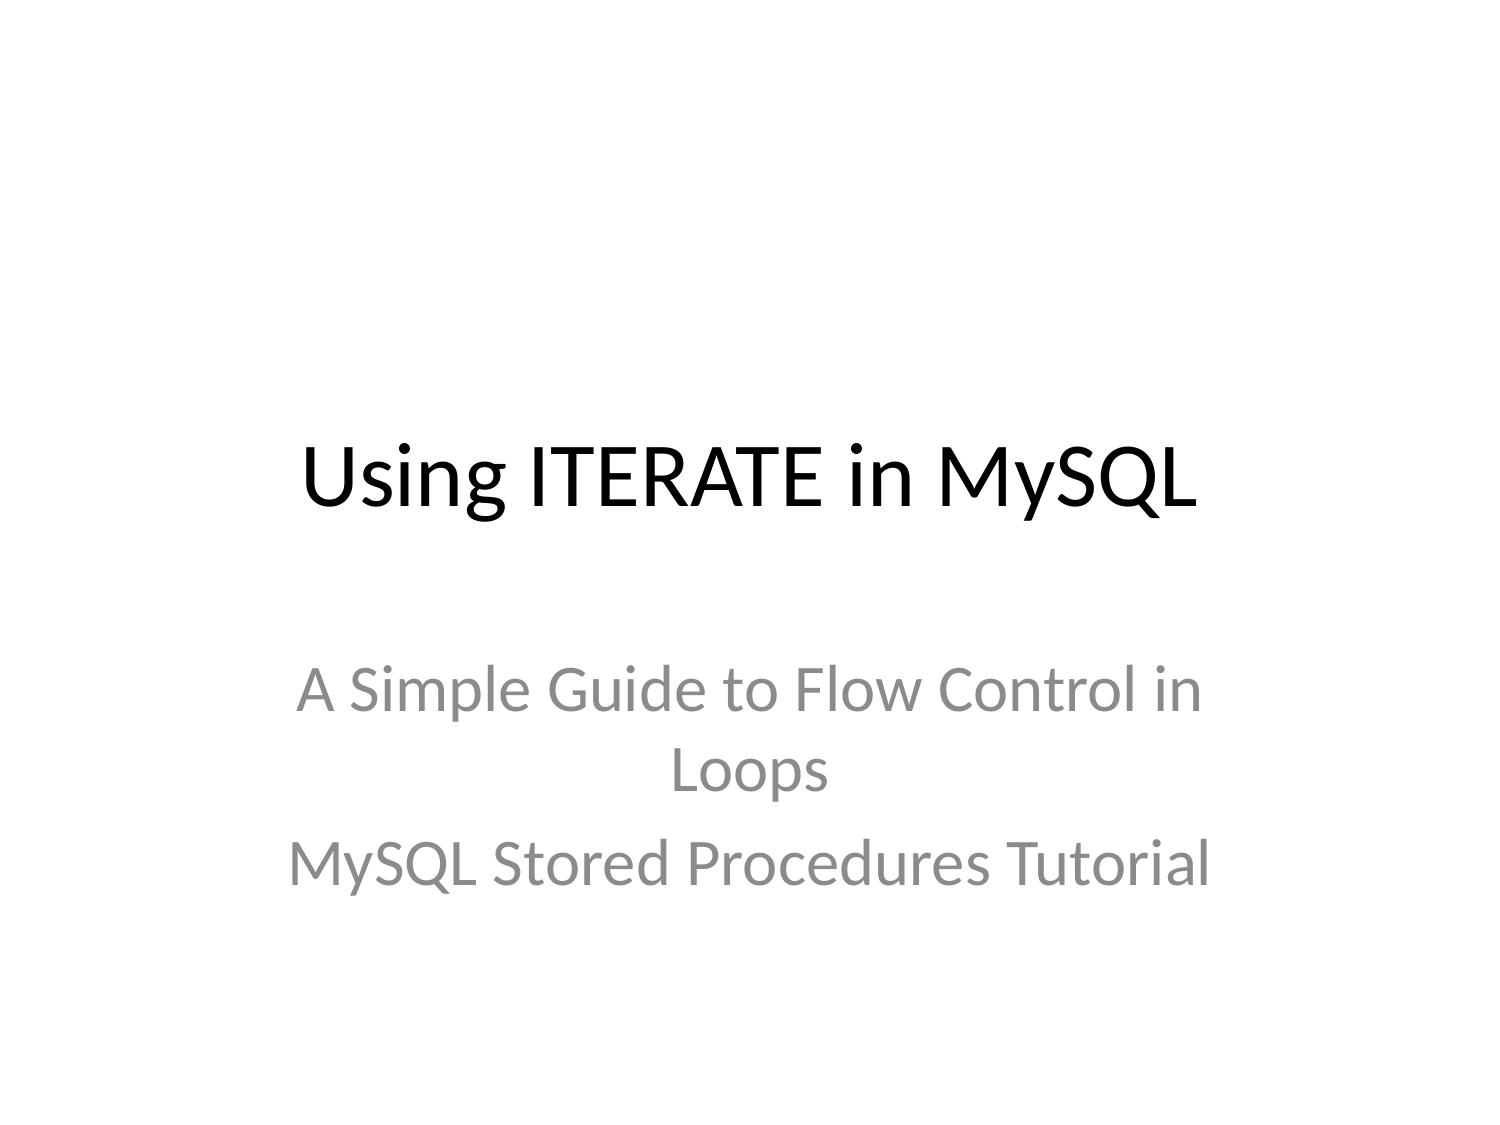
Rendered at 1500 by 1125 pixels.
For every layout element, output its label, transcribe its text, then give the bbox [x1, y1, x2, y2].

title Using ITERATE in MySQL [112, 349, 1388, 591]
subtitle A Simple Guide to Flow Control in Loops MySQL Stored Procedures Tutorial [225, 637, 1275, 925]
